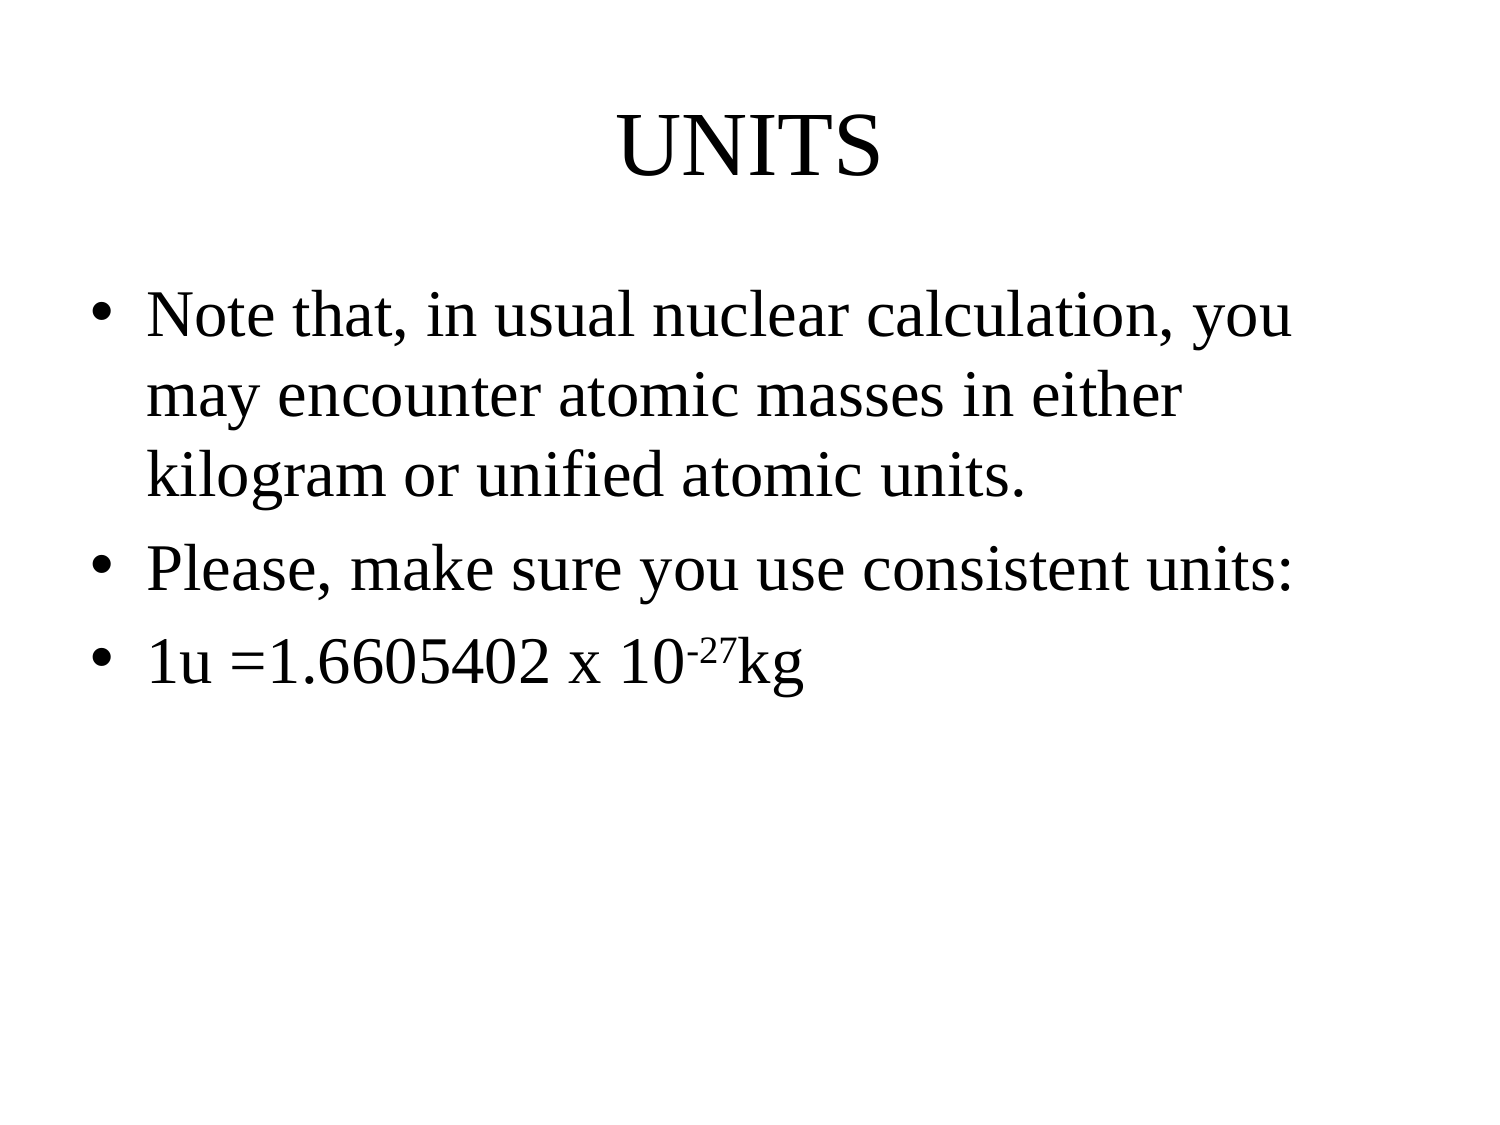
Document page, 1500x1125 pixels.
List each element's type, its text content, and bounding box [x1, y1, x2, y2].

title UNITS [75, 45, 1425, 233]
list Note that, in usual nuclear calculation, you may encounter atomic masses in either kilogram or unified atomic units. Please, make sure you use consistent units: 1u =1.6605402 x 10-27kg [75, 262, 1425, 1005]
